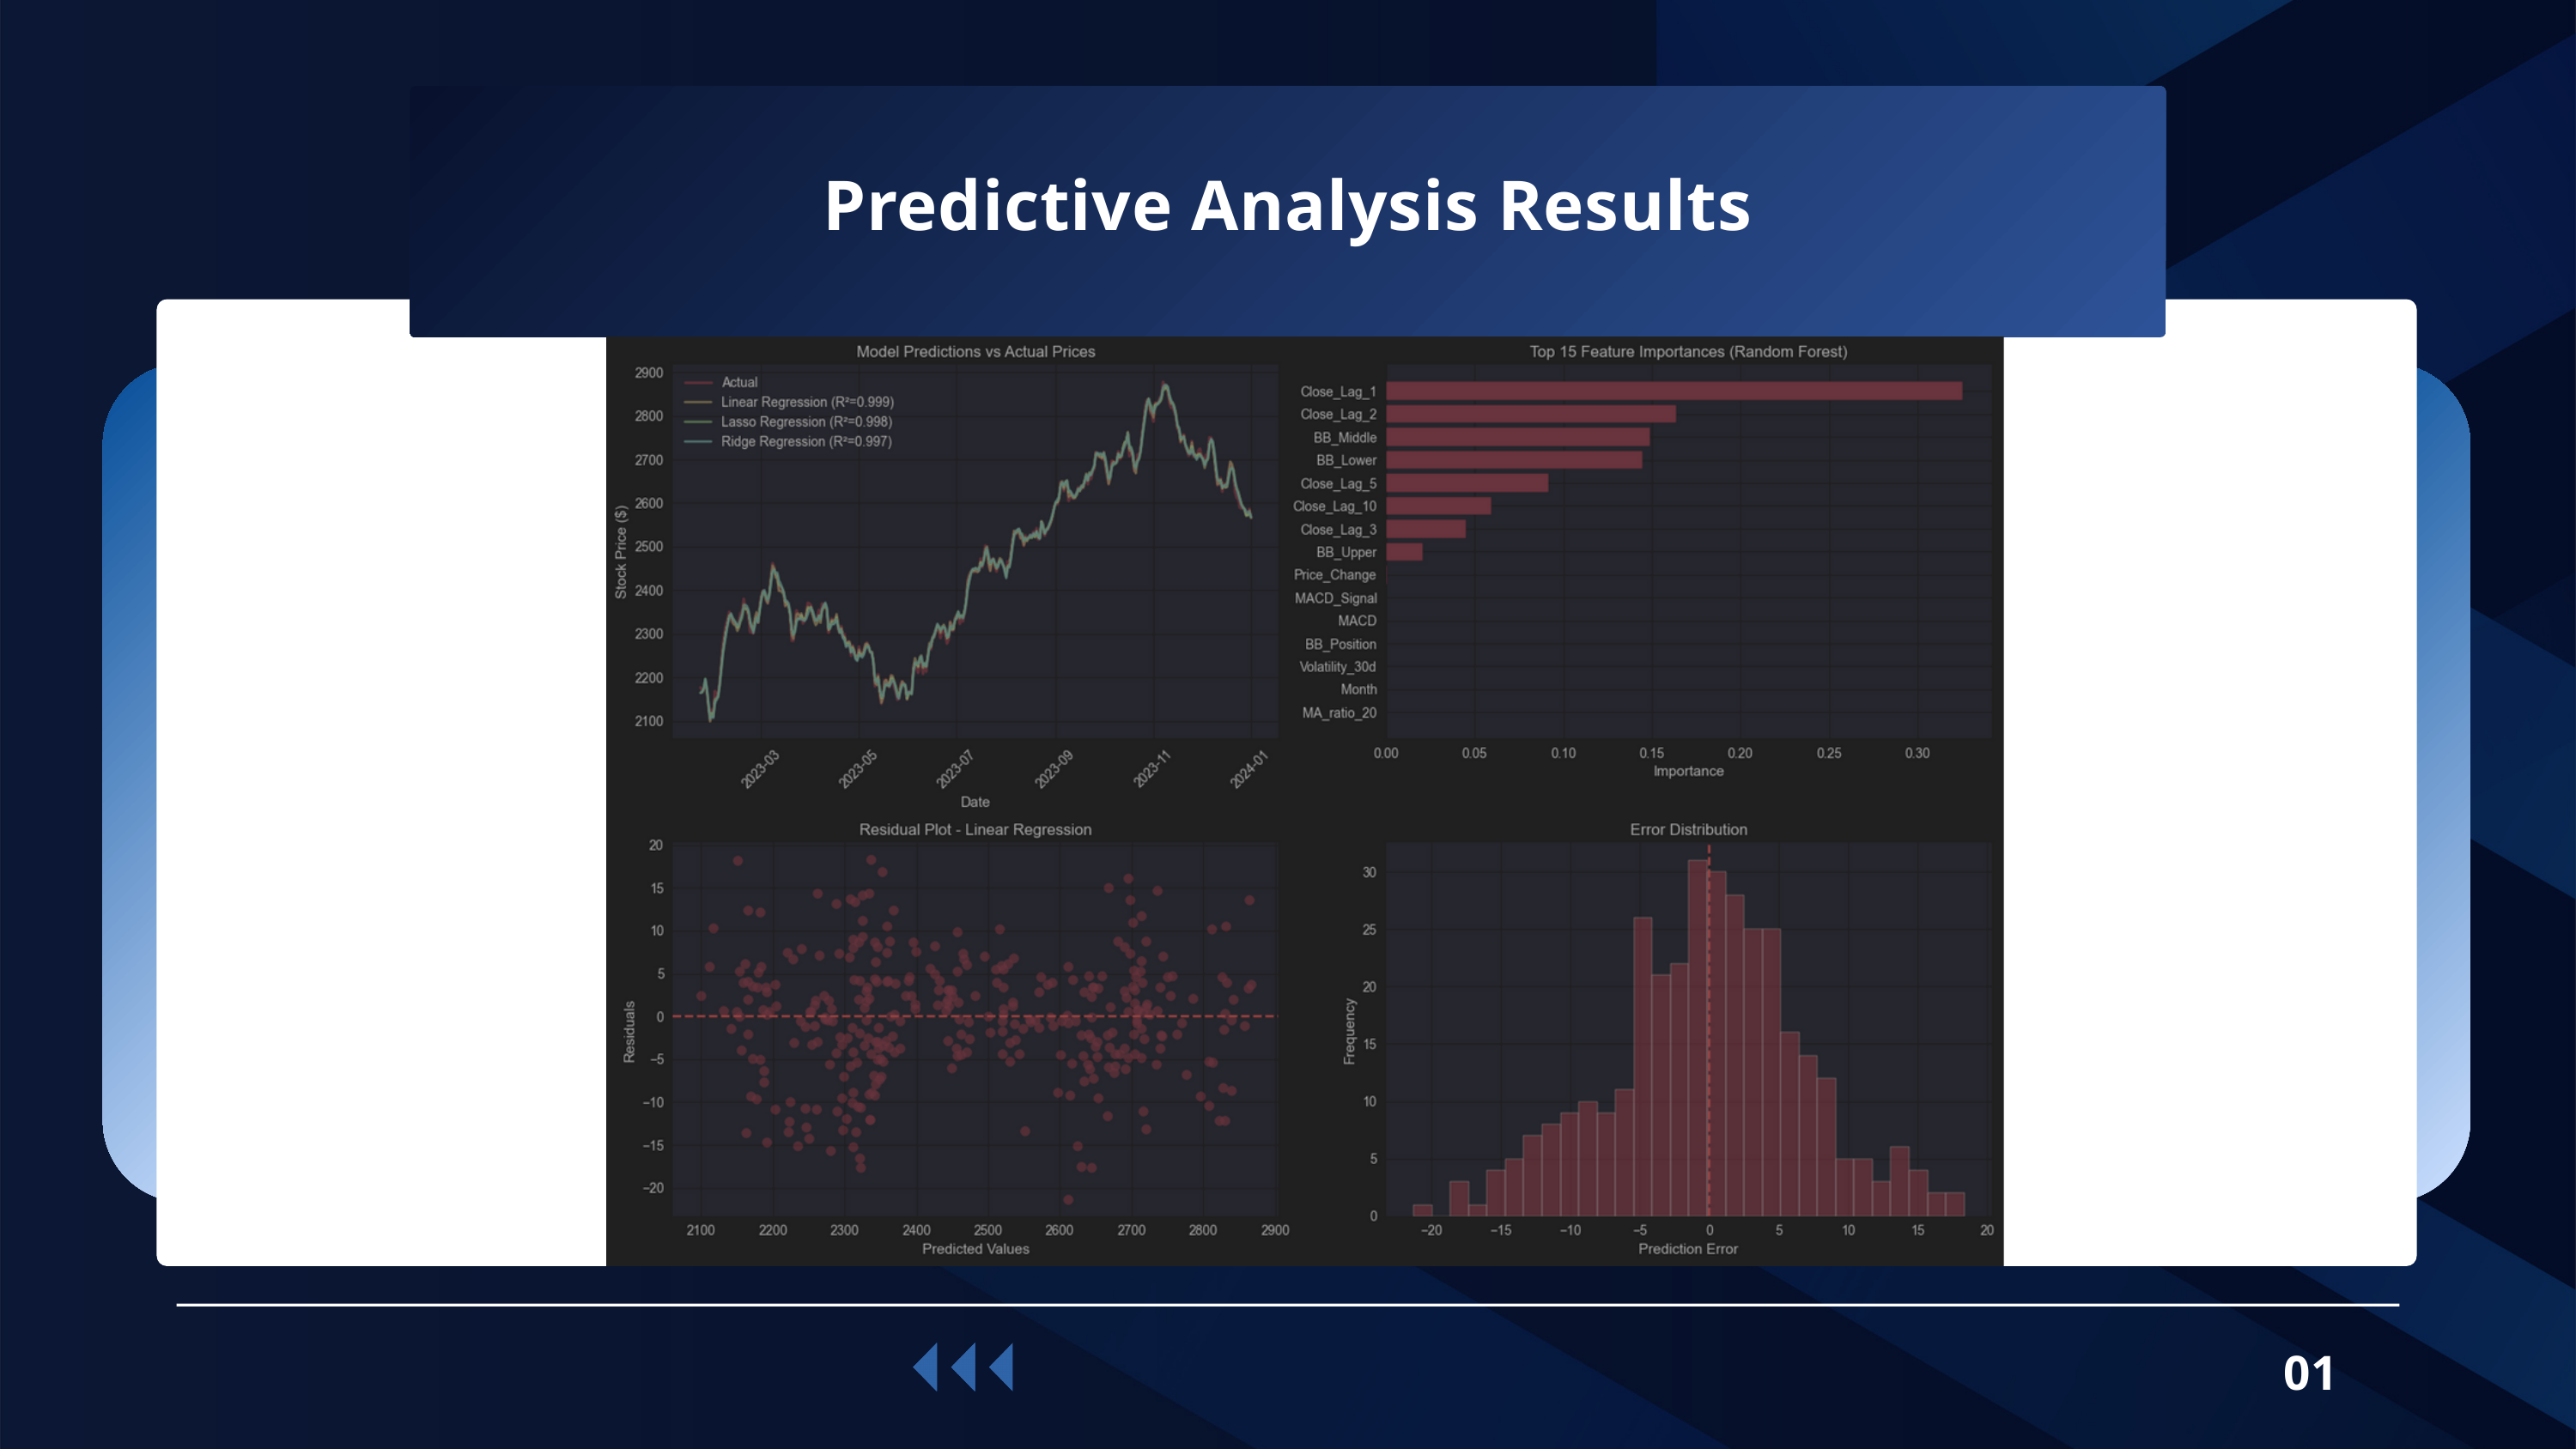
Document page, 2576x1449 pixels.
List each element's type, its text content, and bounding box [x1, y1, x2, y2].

text_box [0, 0, 2576, 1449]
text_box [410, 86, 2166, 338]
text_box 01 [2202, 1333, 2338, 1400]
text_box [102, 299, 2471, 1267]
text_box [913, 1343, 1013, 1391]
